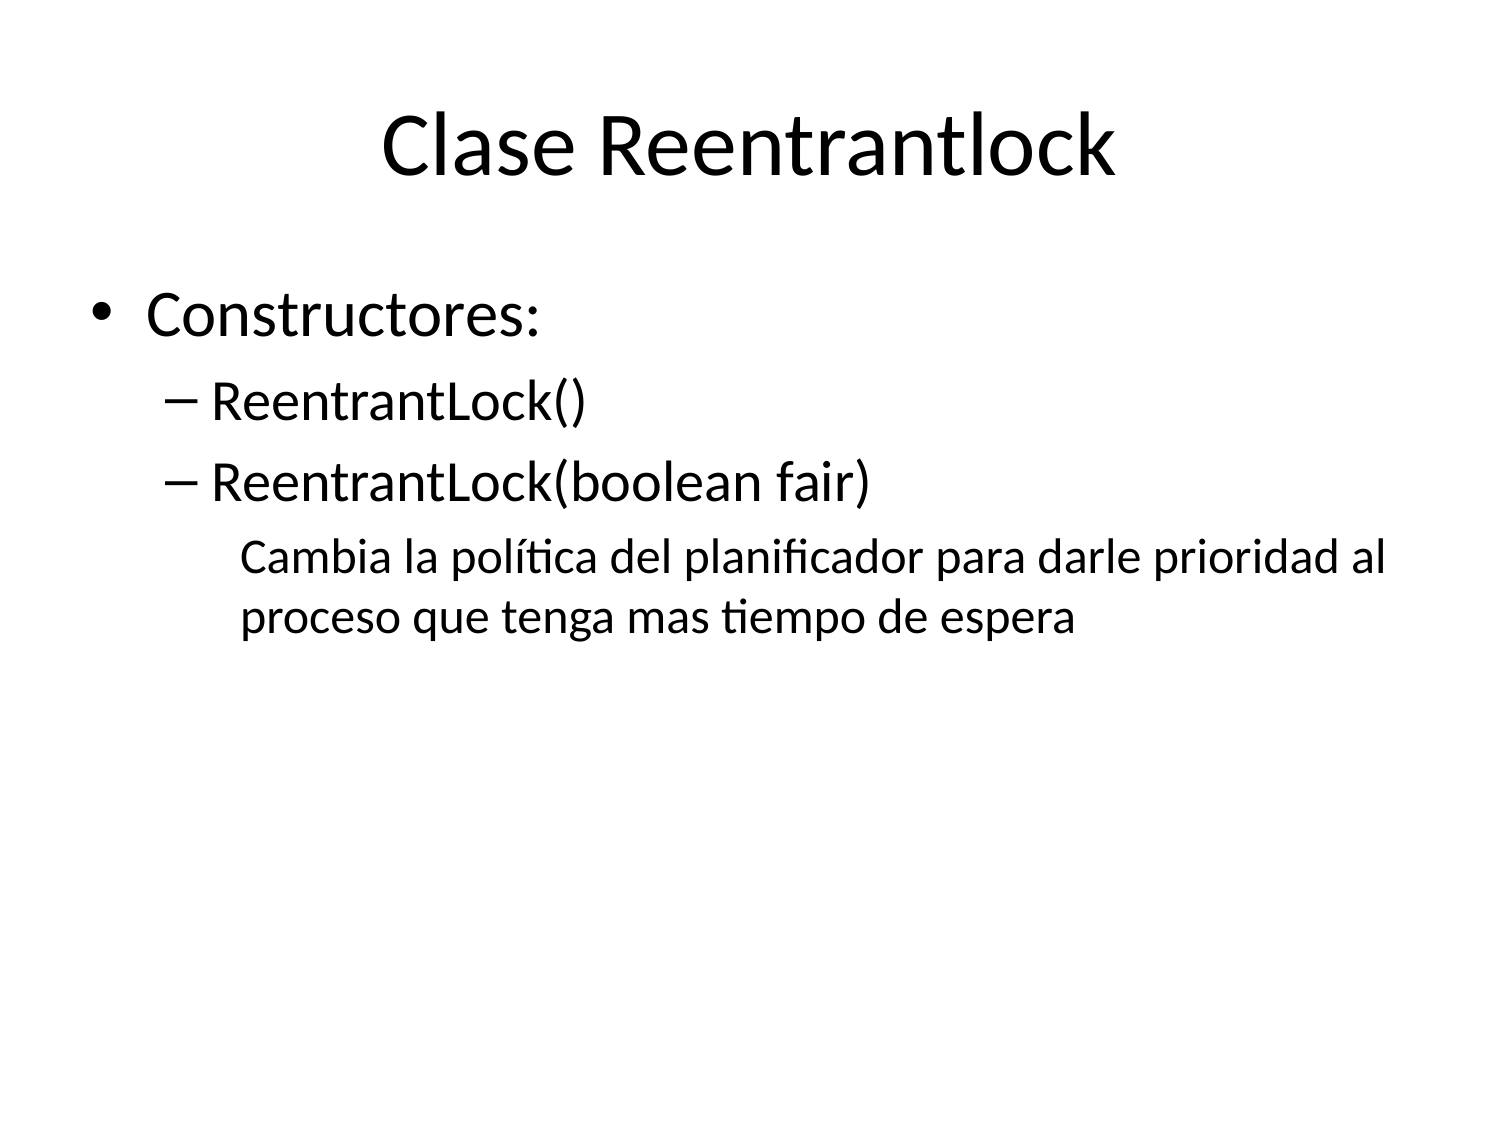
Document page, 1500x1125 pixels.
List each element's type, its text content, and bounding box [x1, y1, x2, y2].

title Clase Reentrantlock [75, 45, 1425, 233]
list Constructores: ReentrantLock() ReentrantLock(boolean fair) Cambia la política del planificador para darle prioridad al proceso que tenga mas tiempo de espera [75, 262, 1425, 1005]
